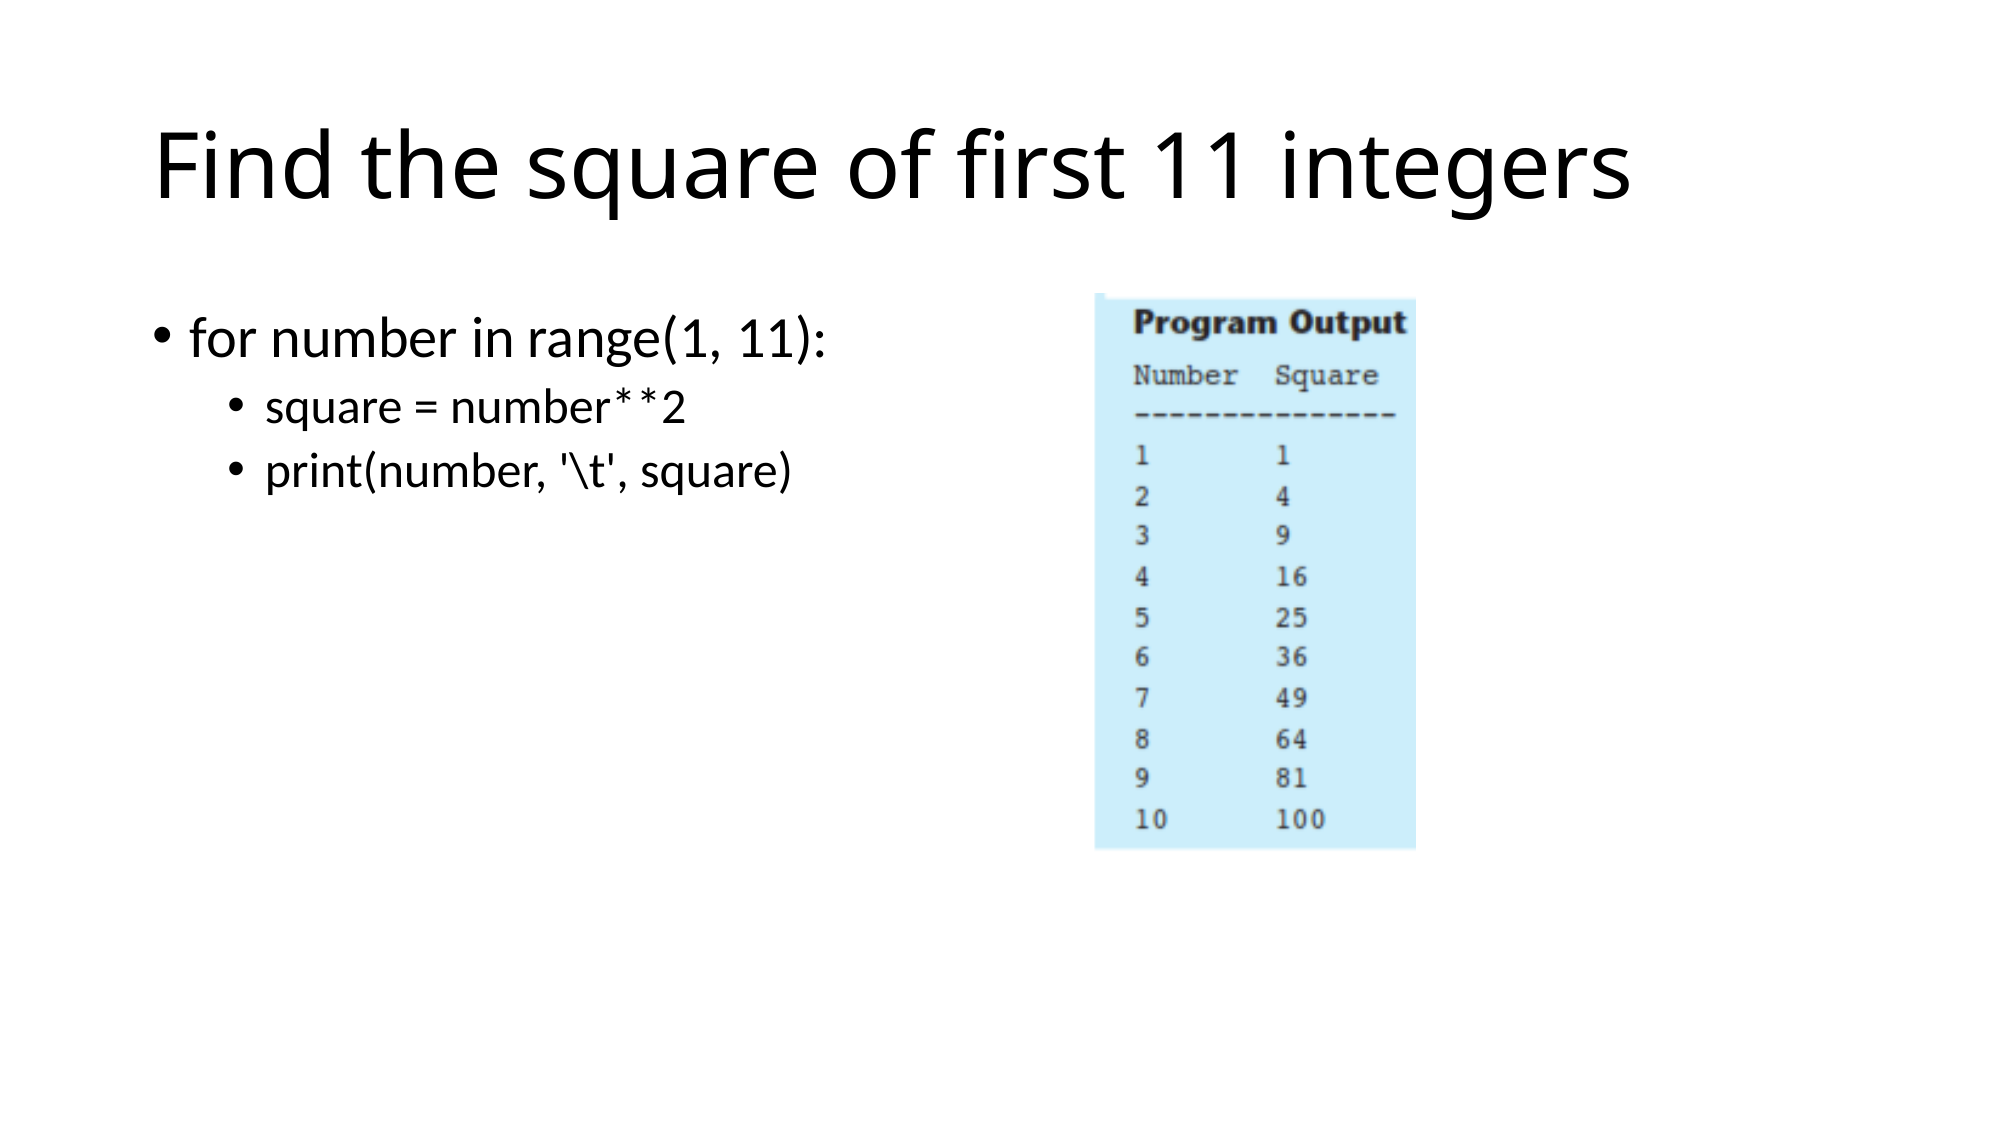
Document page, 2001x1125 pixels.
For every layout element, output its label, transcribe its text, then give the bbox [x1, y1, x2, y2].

picture [1093, 293, 1416, 856]
title Find the square of first 11 integers [137, 59, 1863, 278]
list for number in range(1, 11): square = number**2 print(number, '\t', square) [137, 299, 1863, 1014]
